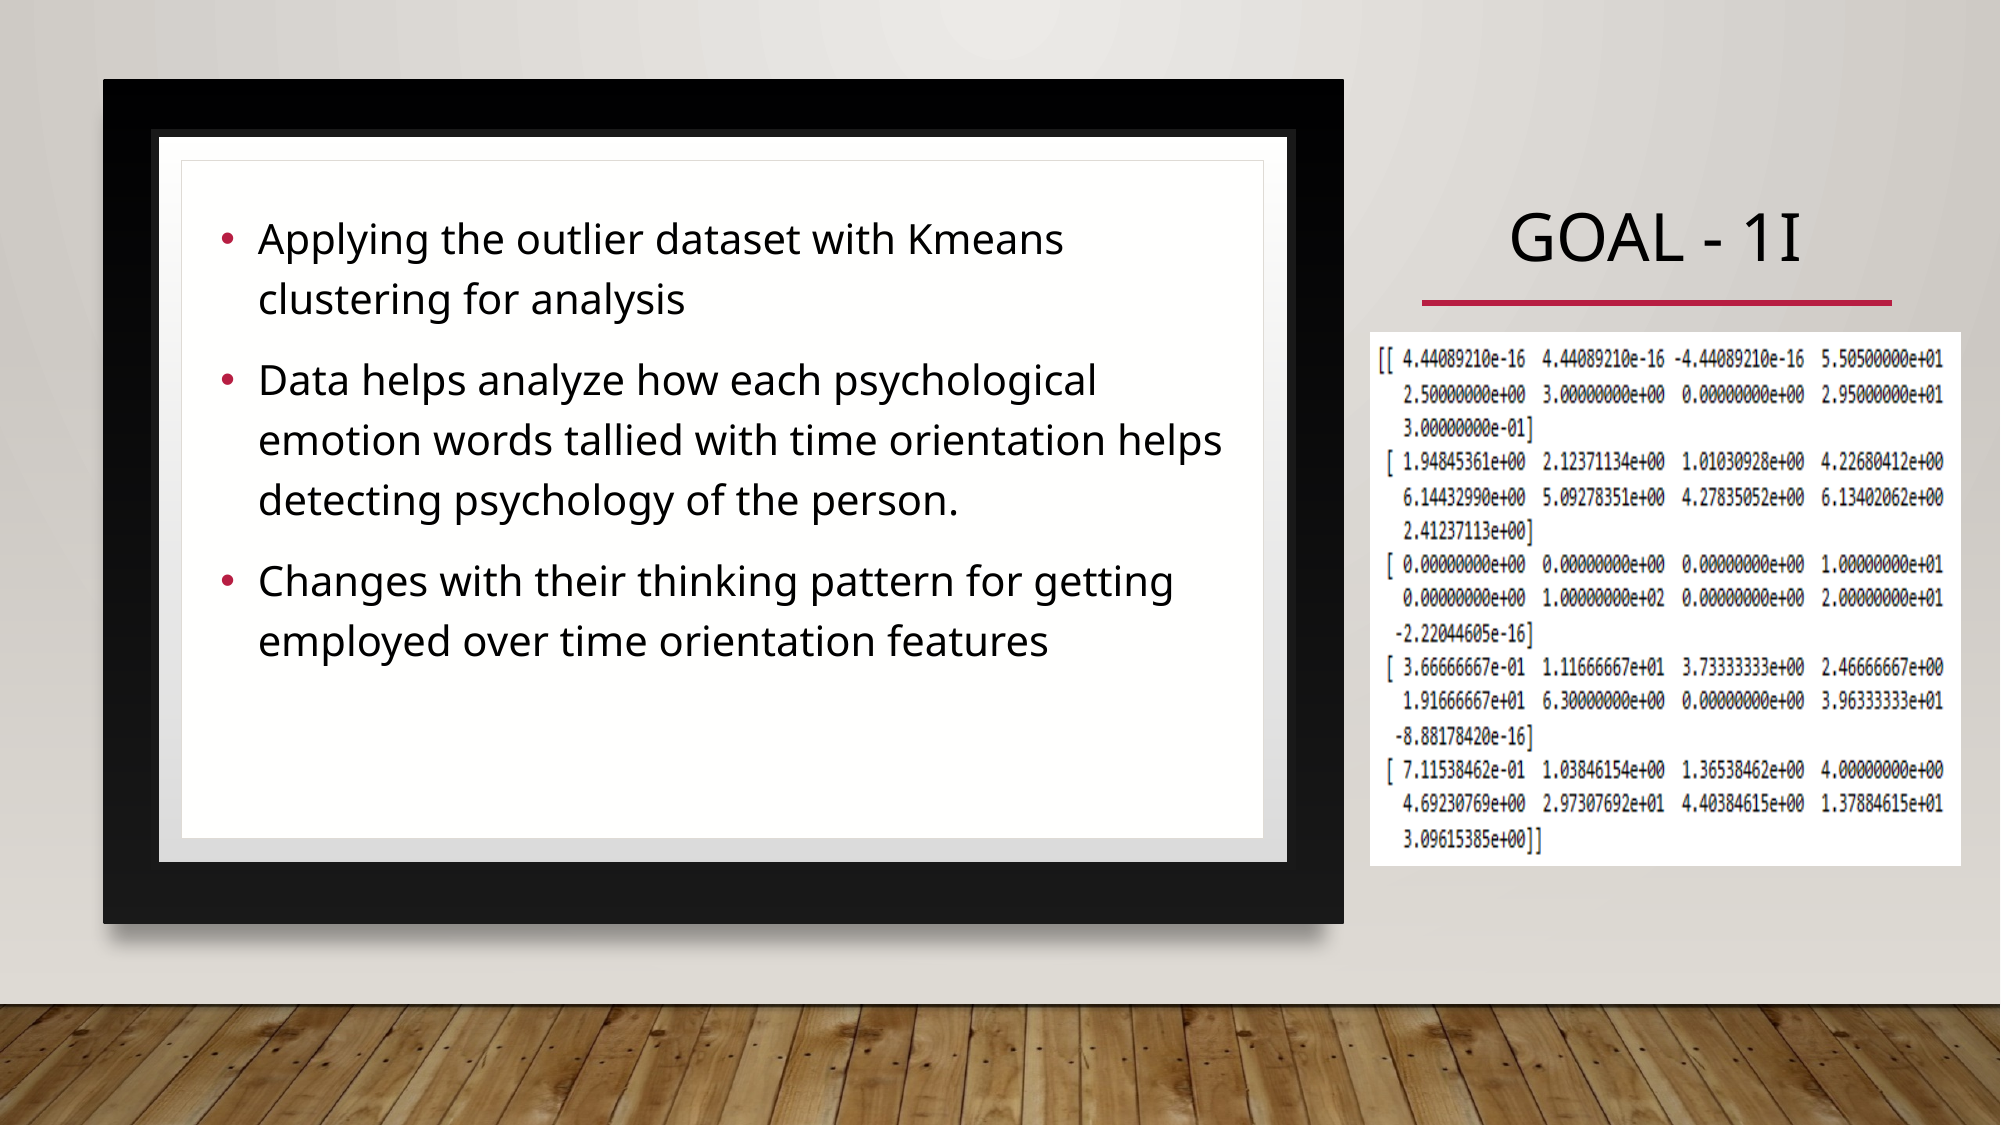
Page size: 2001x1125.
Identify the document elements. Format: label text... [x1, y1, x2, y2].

text_box [0, 330, 2000, 1004]
text_box [0, 0, 2000, 330]
title Goal - 1i [1418, 195, 1893, 302]
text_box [103, 78, 1345, 924]
picture [1370, 332, 1961, 867]
picture [0, 1006, 2000, 1125]
